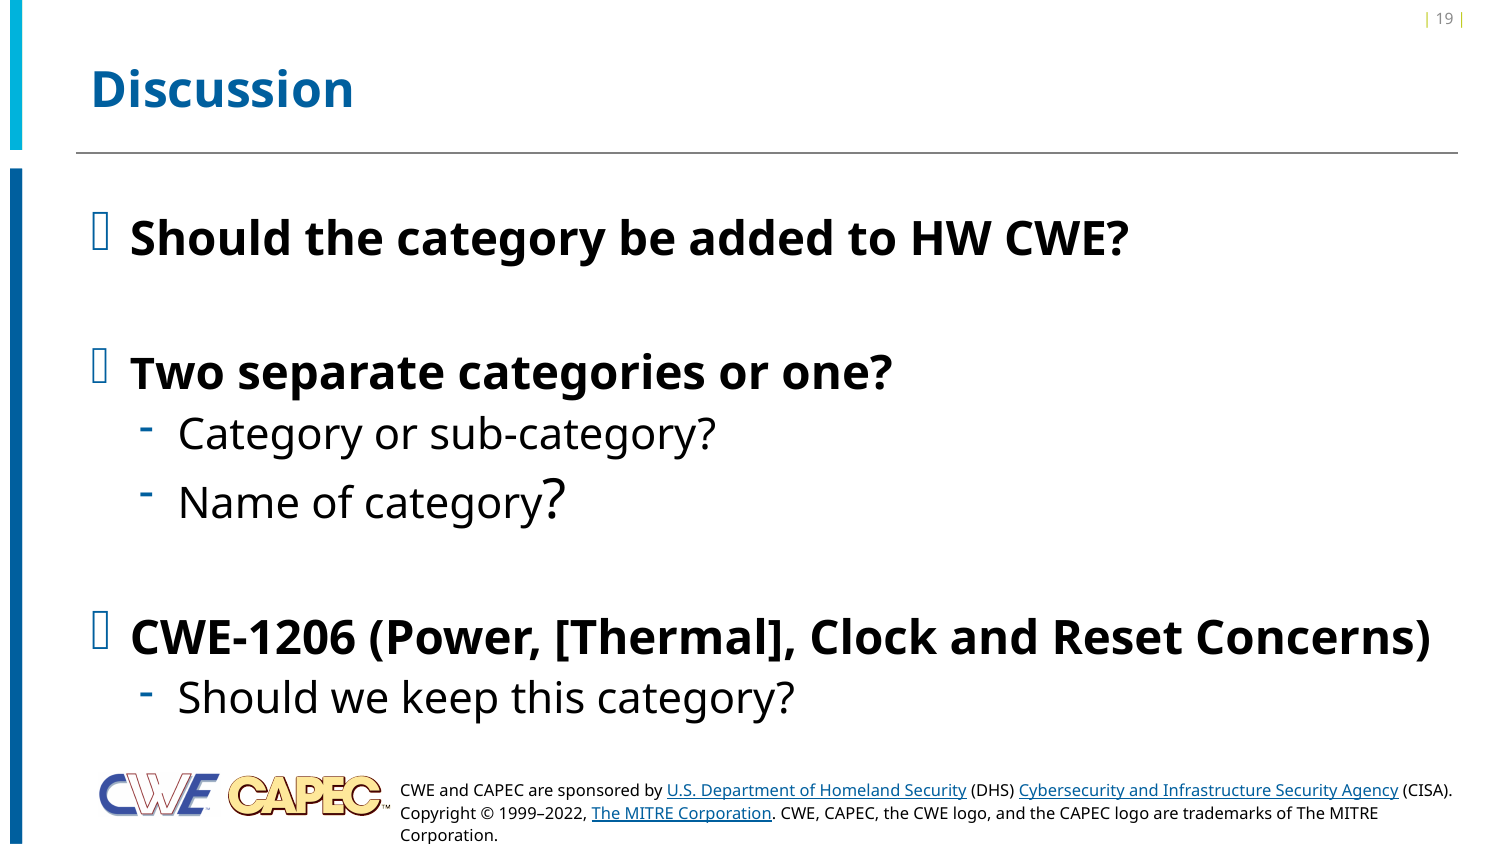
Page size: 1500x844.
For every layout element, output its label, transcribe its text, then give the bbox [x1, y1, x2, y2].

title Discussion [75, 45, 1459, 138]
slide_number | 19 | [1264, 6, 1482, 38]
picture [98, 766, 395, 824]
list Should the category be added to HW CWE? Two separate categories or one? Category or sub-category? Name of category? CWE-1206 (Power, [Thermal], Clock and Reset Concerns) Should we keep this category? [75, 168, 1459, 759]
